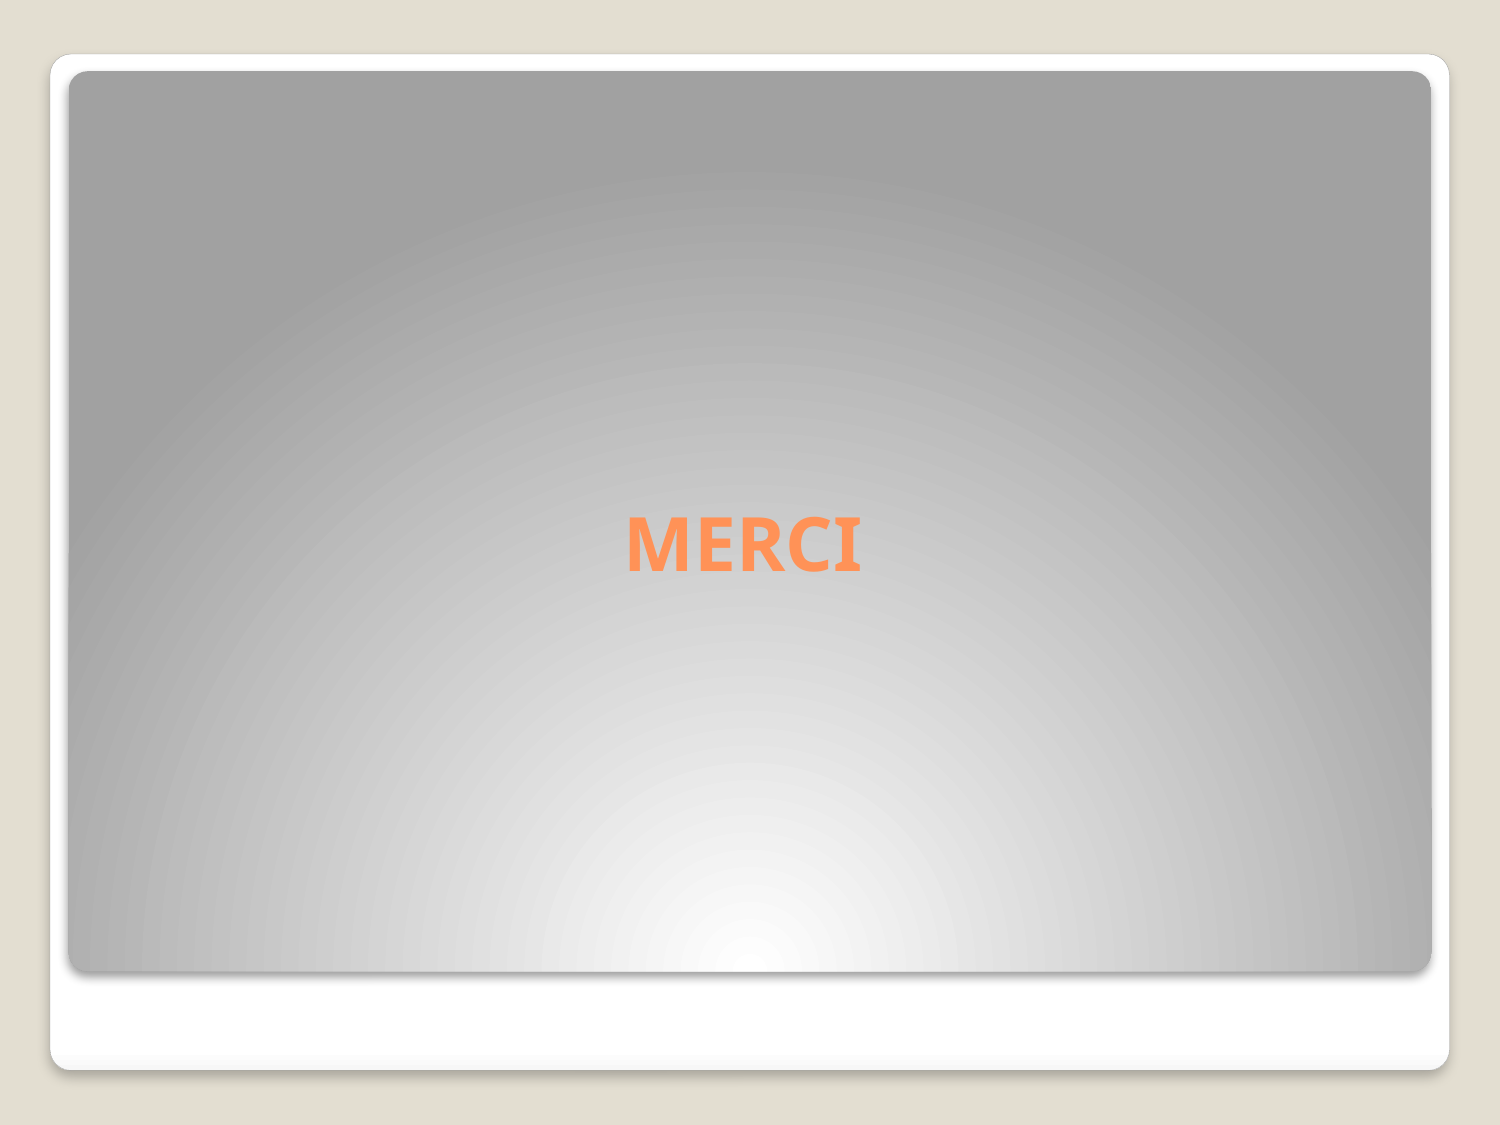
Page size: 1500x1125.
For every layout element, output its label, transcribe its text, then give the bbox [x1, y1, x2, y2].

title MERCI [82, 421, 1425, 595]
